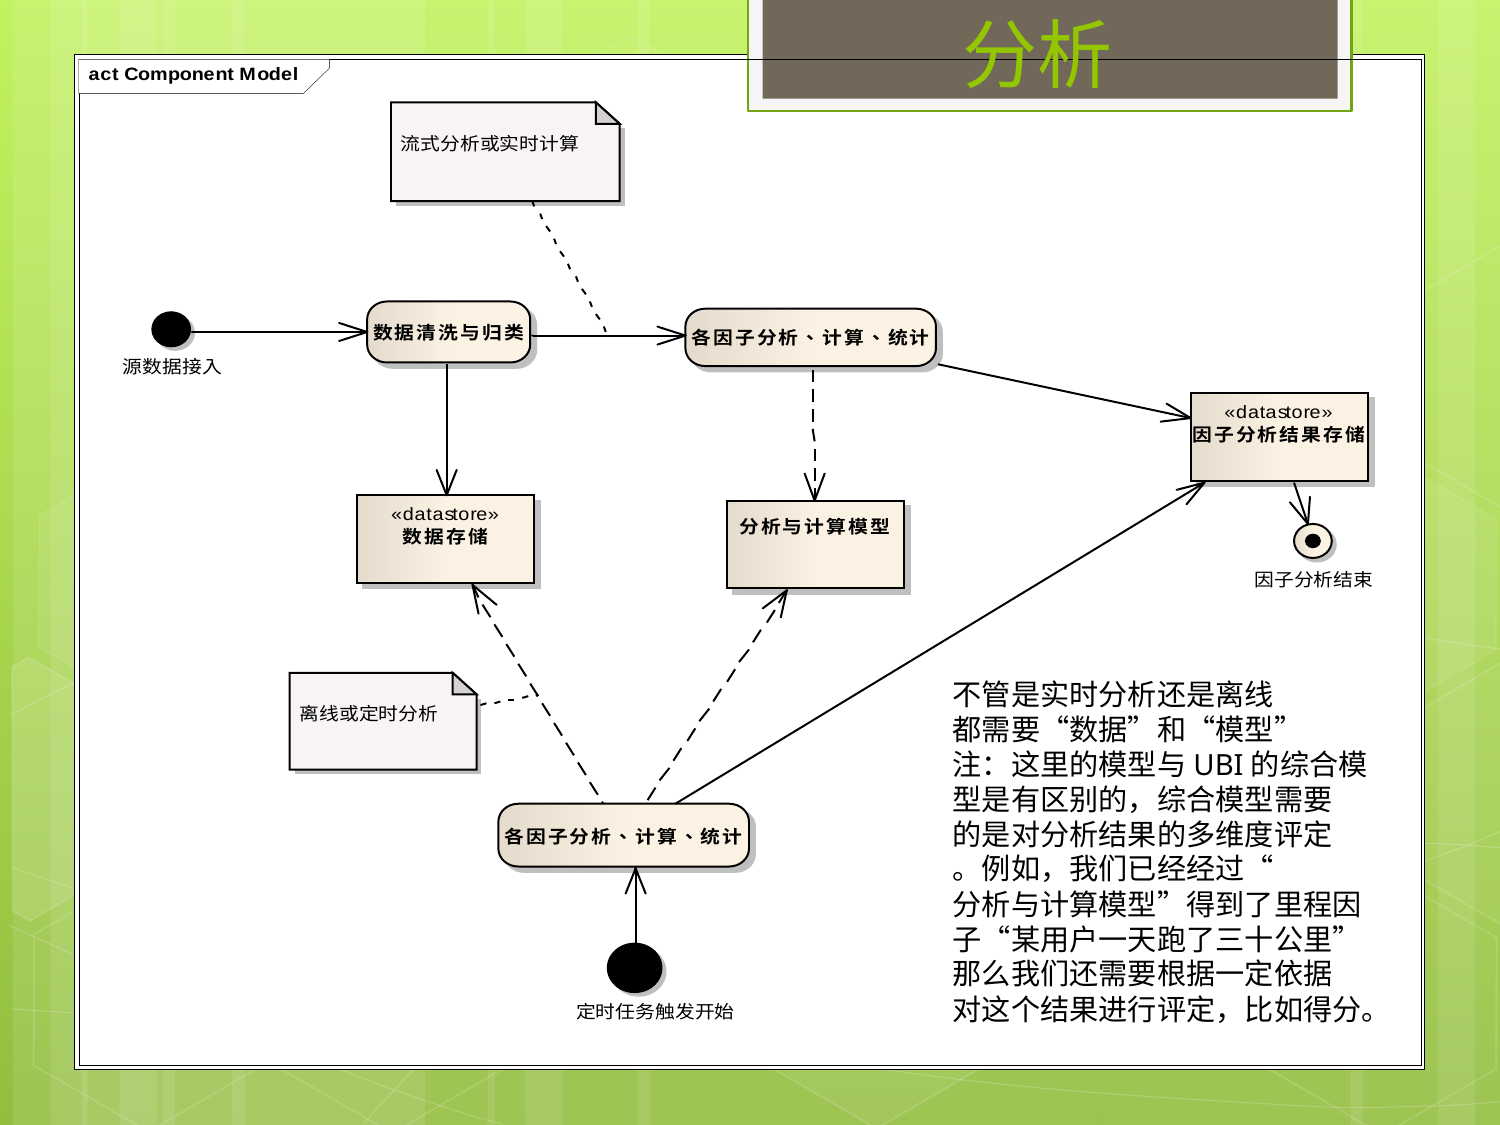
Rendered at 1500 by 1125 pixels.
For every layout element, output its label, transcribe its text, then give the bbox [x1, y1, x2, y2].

text_box 不管是实时分析还是离线 都需要“数据”和“模型” 注：这里的模型与UBI的综合模 型是有区别的，综合模型需要 的是对分析结果的多维度评定 。例如，我们已经经过“ 分析与计算模型”得到了里程因 子“某用户一天跑了三十公里” 那么我们还需要根据一定依据 对这个结果进行评定，比如得分。 [937, 1073, 1424, 1079]
text_box 分析 [946, 0, 1128, 56]
picture [76, 57, 1424, 1068]
